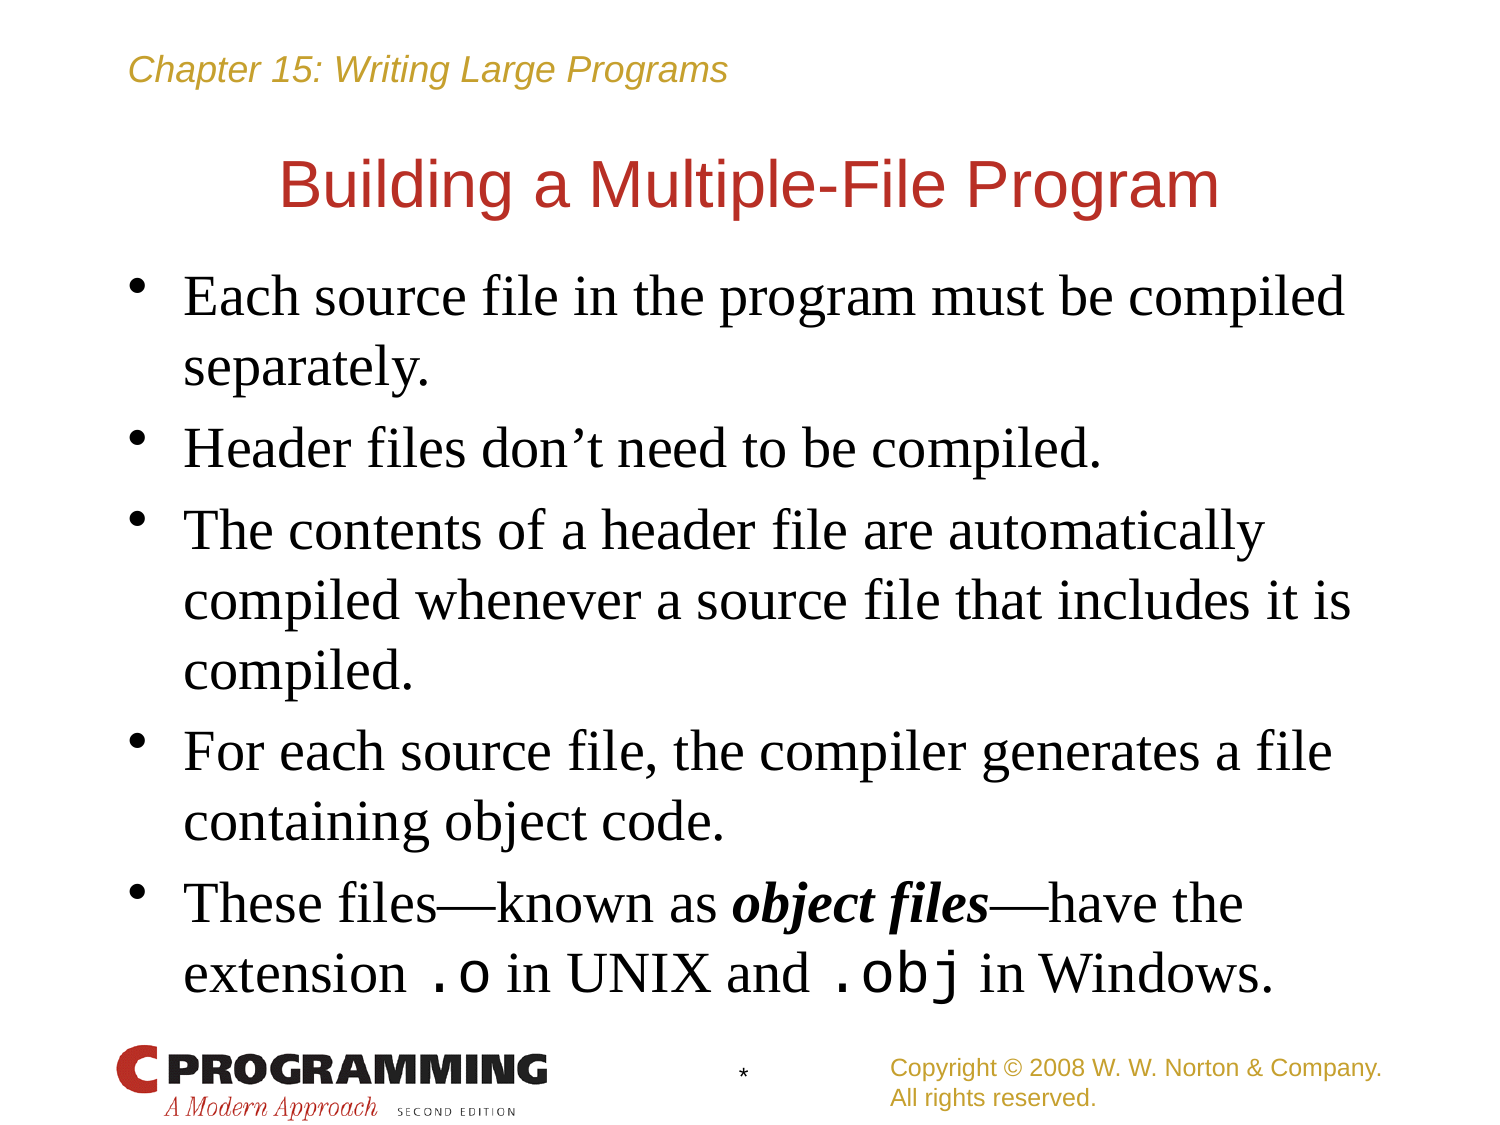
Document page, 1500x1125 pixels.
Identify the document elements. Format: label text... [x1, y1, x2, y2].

list Each source file in the program must be compiled separately. Header files don’t need to be compiled. The contents of a header file are automatically compiled whenever a source file that includes it is compiled. For each source file, the compiler generates a file containing object code. These files—known as object files—have the extension .o in UNIX and .obj in Windows. [112, 249, 1388, 1038]
picture [112, 1041, 550, 1123]
text_box Copyright © 2008 W. W. Norton & Company. All rights reserved. [874, 1043, 1388, 1119]
title Building a Multiple-File Program [112, 125, 1388, 238]
text_box * [687, 1050, 800, 1100]
